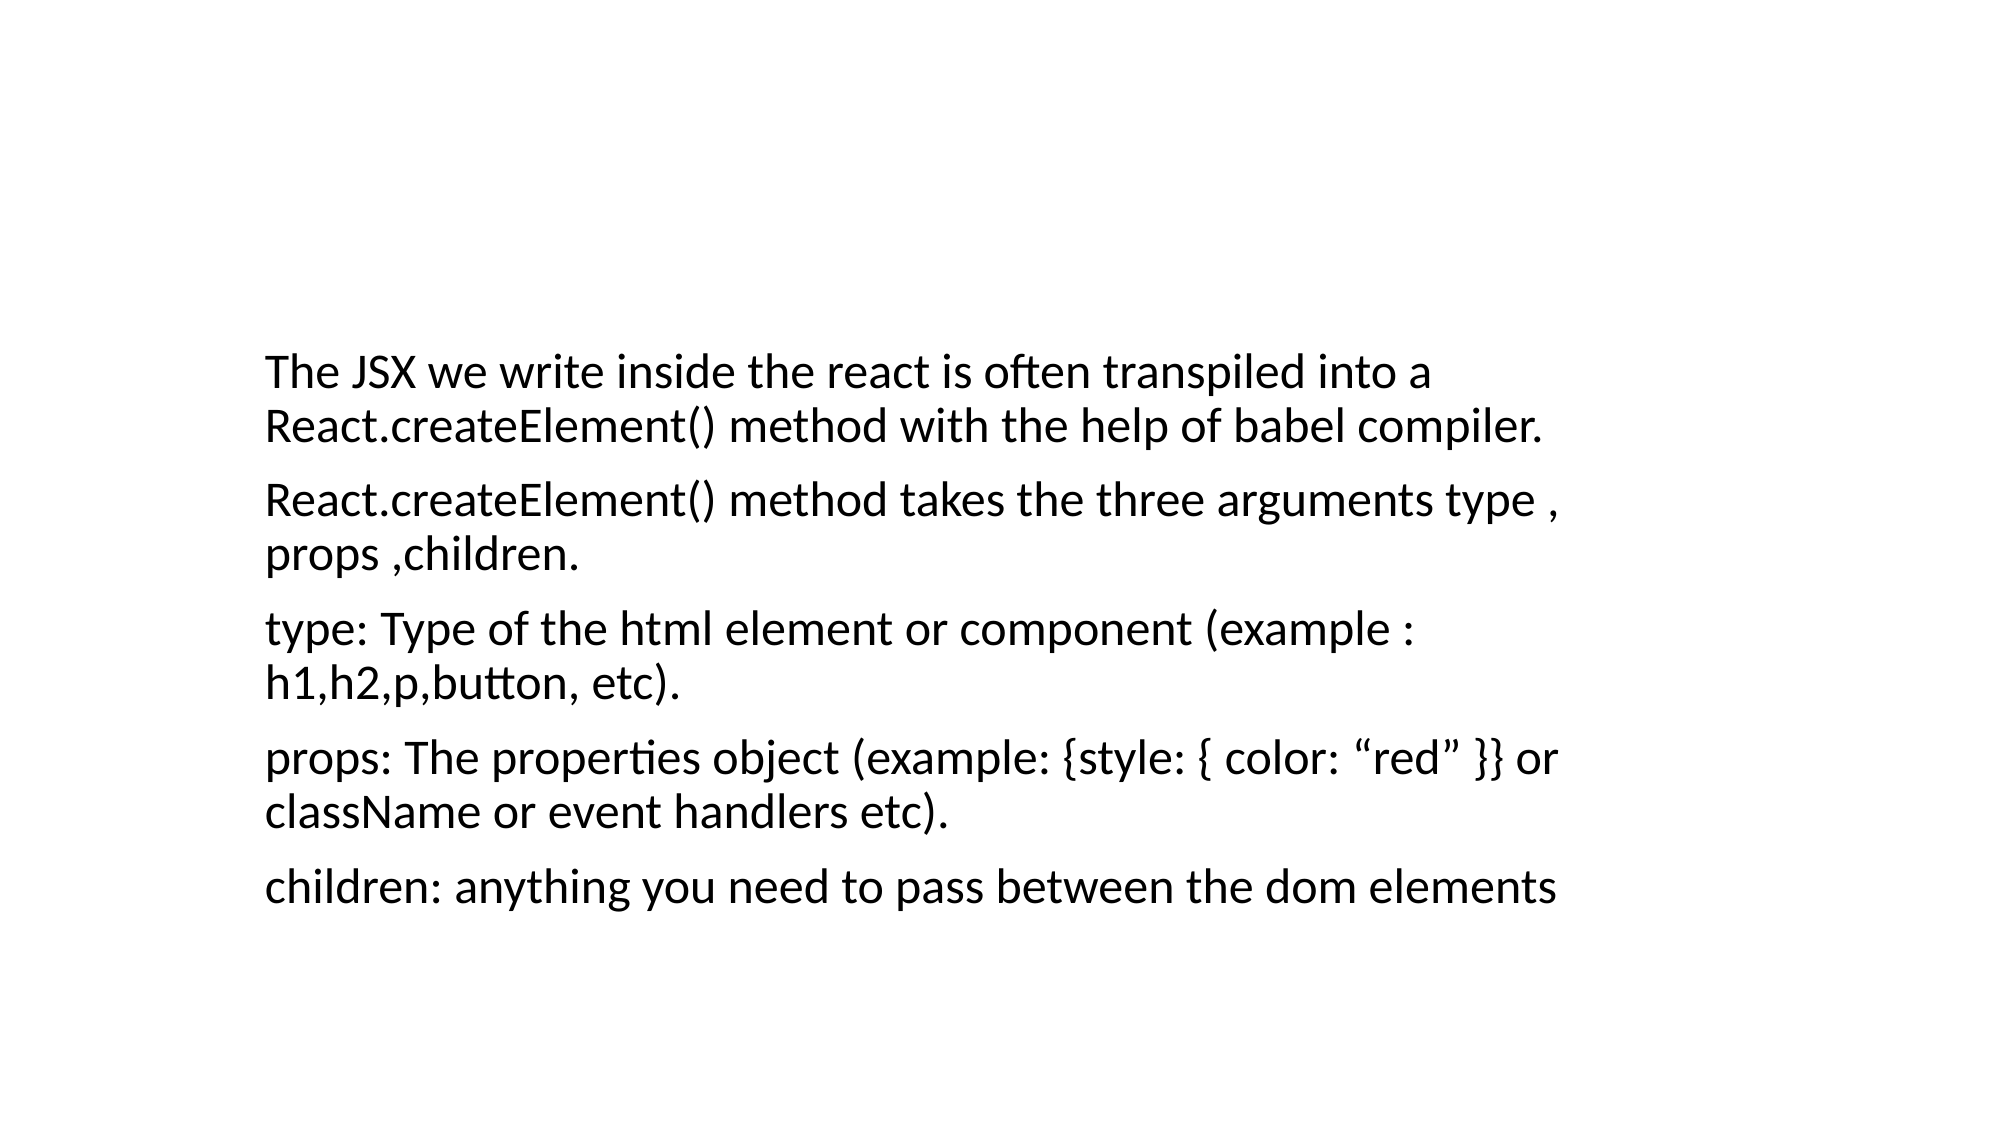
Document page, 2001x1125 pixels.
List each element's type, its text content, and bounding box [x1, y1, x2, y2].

subtitle The JSX we write inside the react is often transpiled into a React.createElement() method with the help of babel compiler. React.createElement() method takes the three arguments type , props ,children. type: Type of the html element or component (example : h1,h2,p,button, etc). props: The properties object (example: {style: { color: “red” }} or className or event handlers etc). children: anything you need to pass between the dom elements [249, 337, 1750, 1091]
